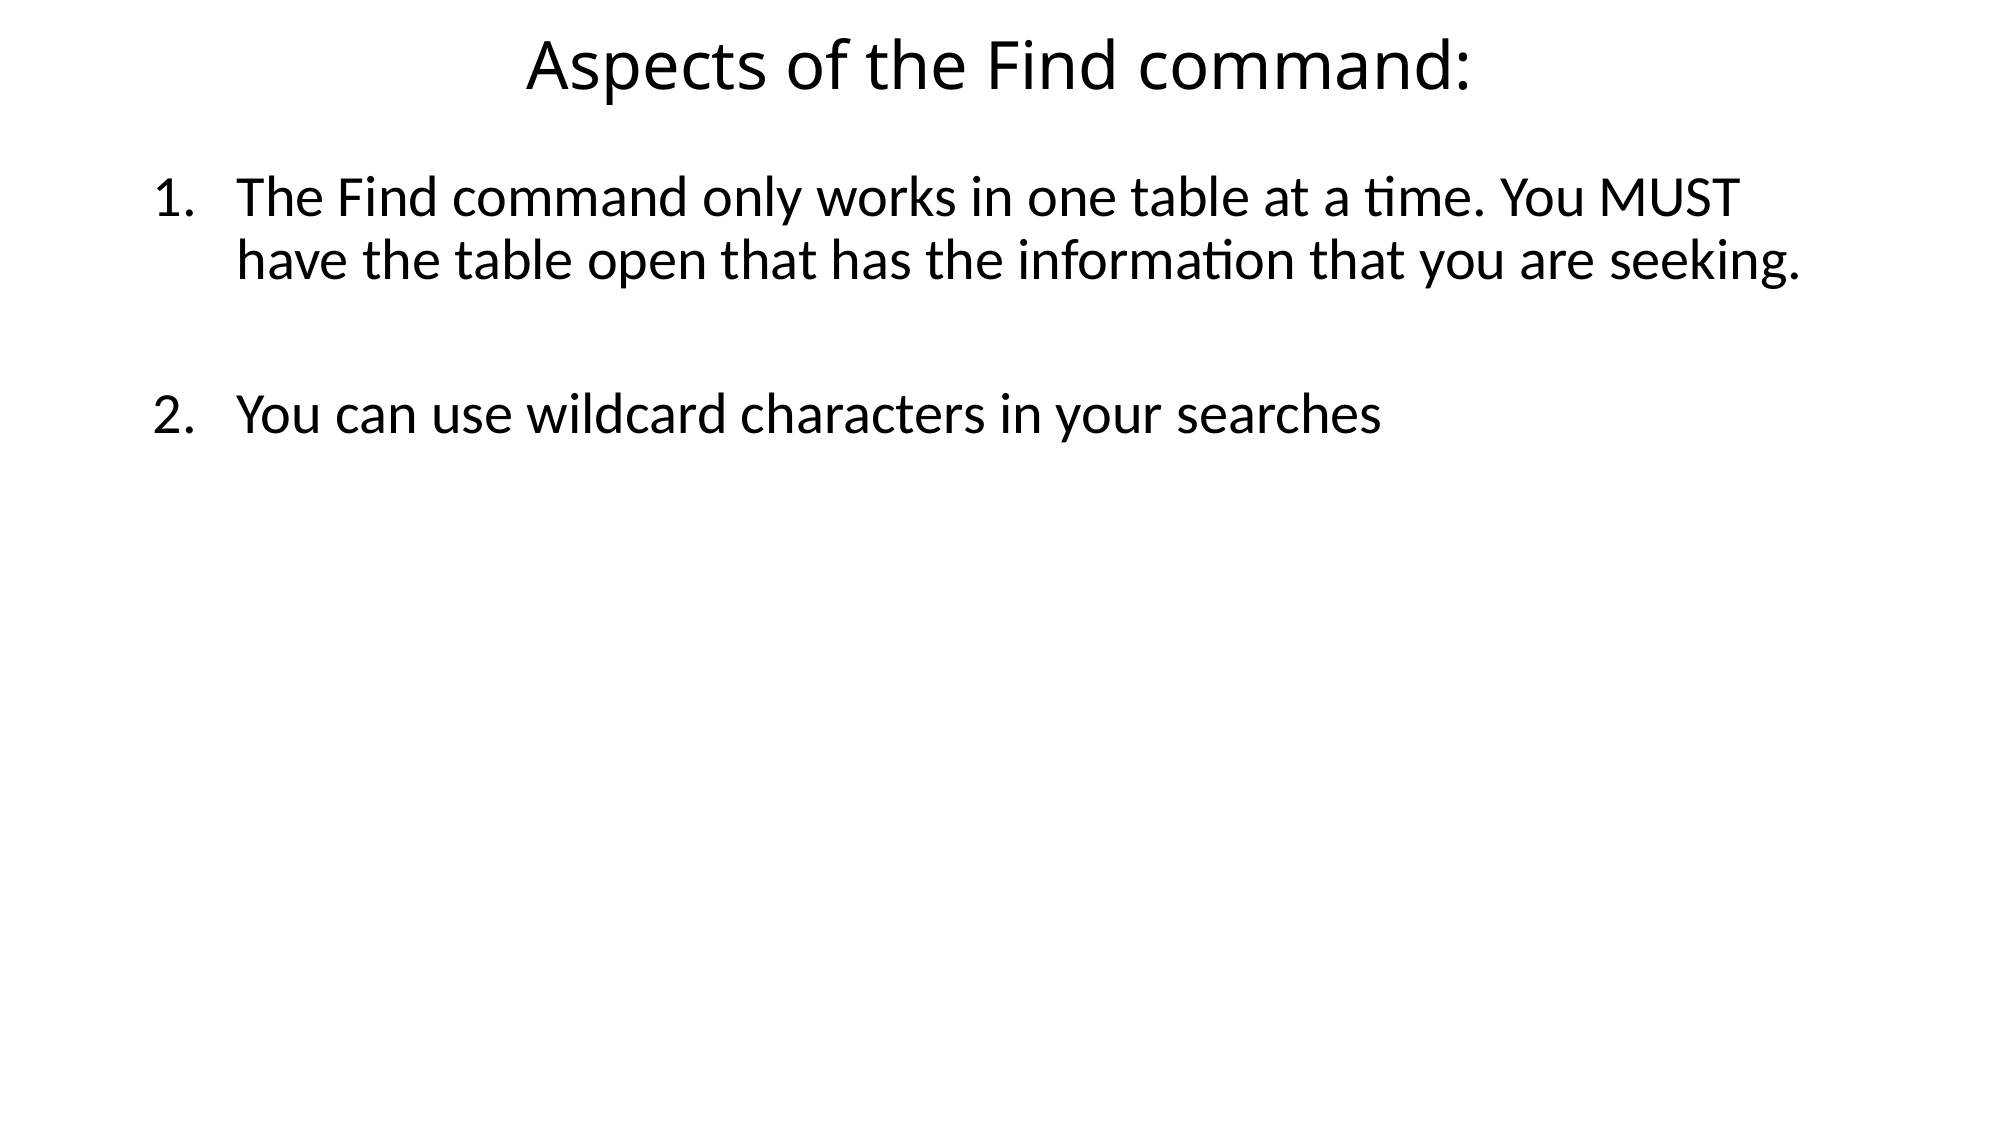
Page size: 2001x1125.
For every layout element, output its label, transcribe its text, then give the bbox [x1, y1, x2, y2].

list The Find command only works in one table at a time. You MUST have the table open that has the information that you are seeking. You can use wildcard characters in your searches [137, 158, 1863, 1014]
title Aspects of the Find command: [137, 23, 1863, 112]
